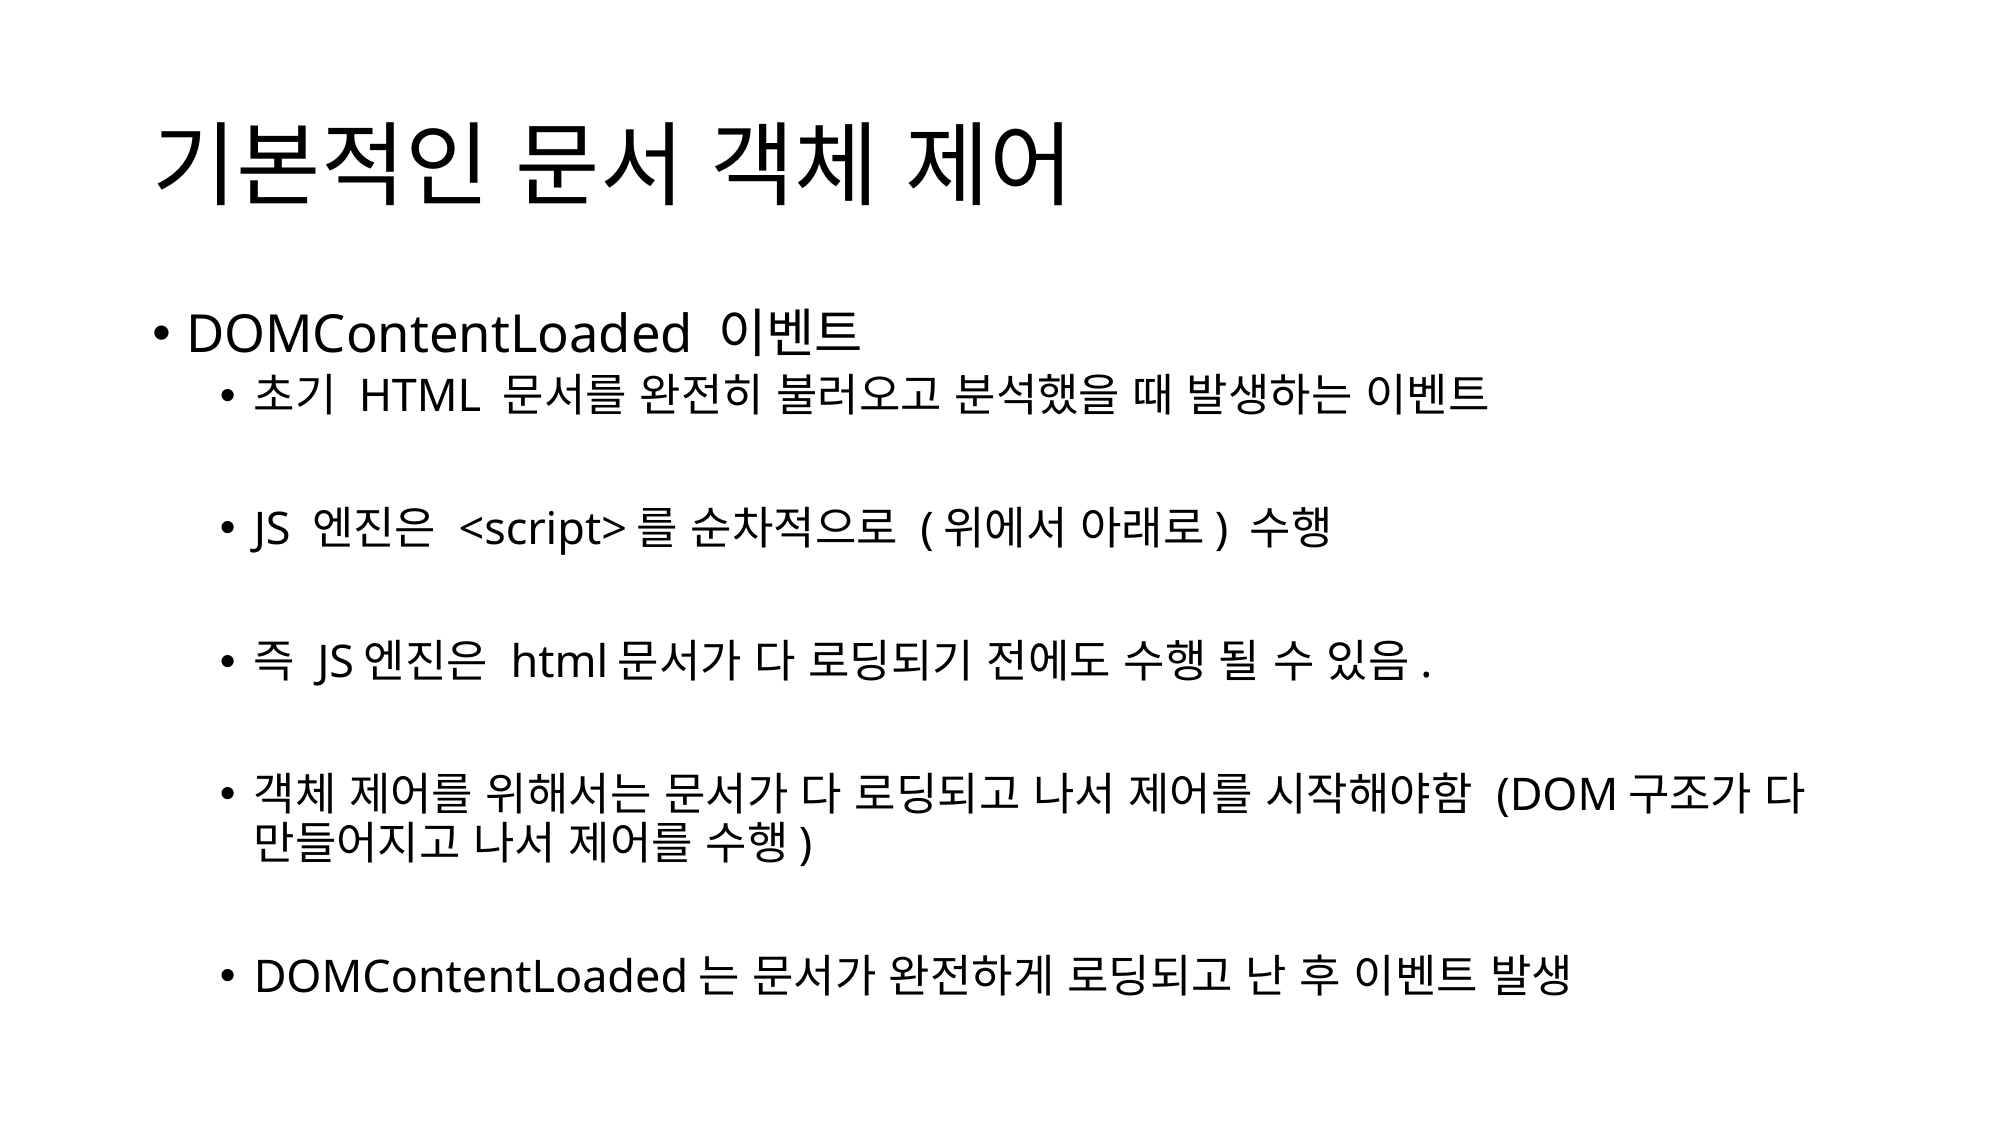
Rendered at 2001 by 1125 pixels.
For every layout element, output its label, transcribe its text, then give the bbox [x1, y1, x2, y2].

list DOMContentLoaded 이벤트 초기 HTML 문서를 완전히 불러오고 분석했을 때 발생하는 이벤트 JS 엔진은 <script>를 순차적으로 (위에서 아래로) 수행 즉 JS엔진은 html문서가 다 로딩되기 전에도 수행 될 수 있음. 객체 제어를 위해서는 문서가 다 로딩되고 나서 제어를 시작해야함 (DOM구조가 다 만들어지고 나서 제어를 수행) DOMContentLoaded는 문서가 완전하게 로딩되고 난 후 이벤트 발생 [137, 299, 1863, 1014]
title 기본적인 문서 객체 제어 [137, 59, 1863, 278]
